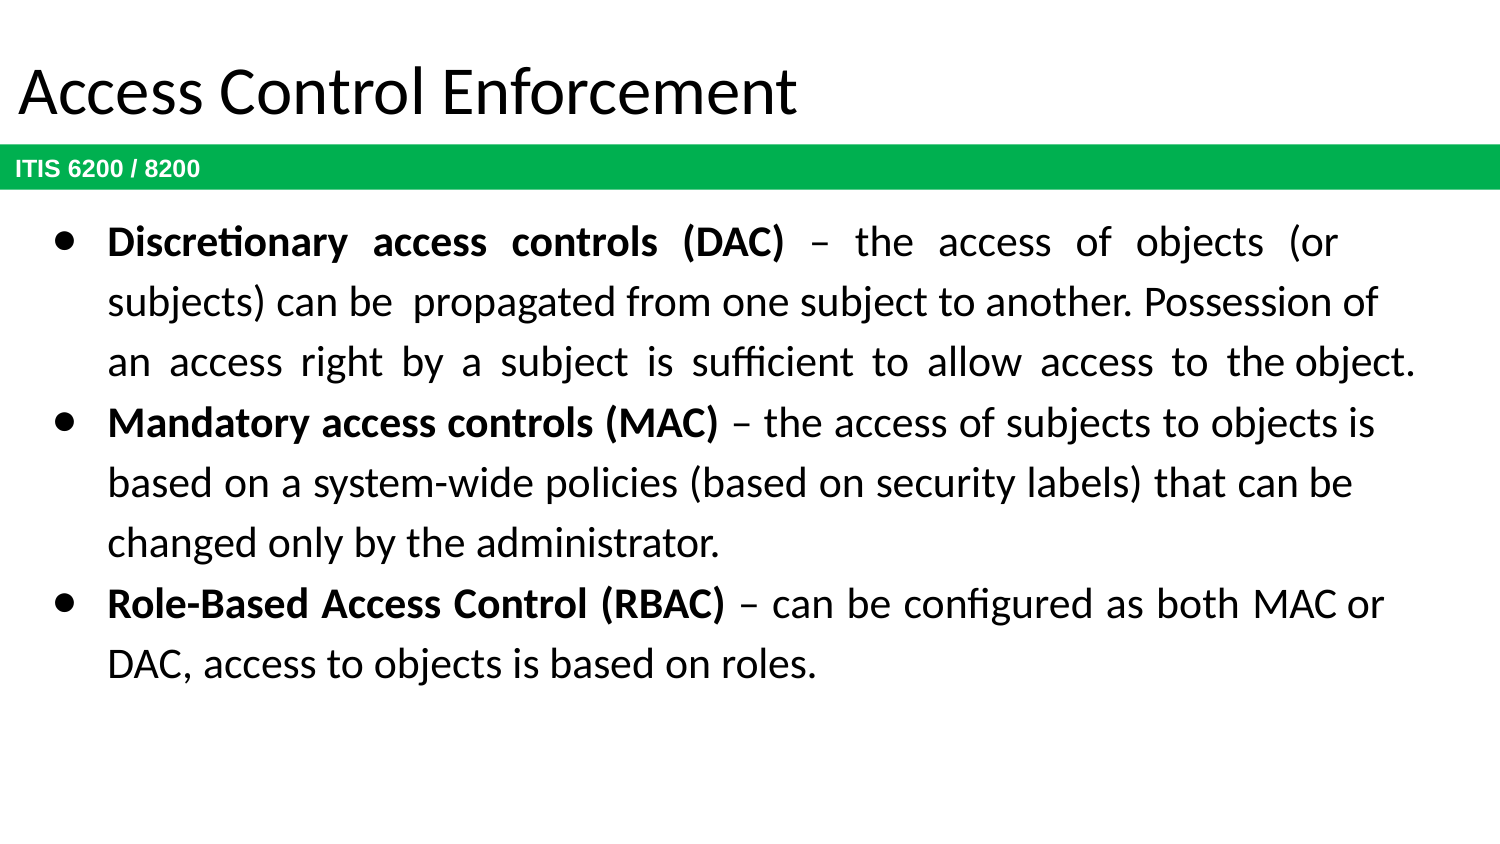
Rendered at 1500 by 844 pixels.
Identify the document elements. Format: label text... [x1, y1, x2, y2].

list Discretionary access controls (DAC) – the access of objects (or subjects) can be propagated from one subject to another. Possession of an access right by a subject is sufficient to allow access to the object. Mandatory access controls (MAC) – the access of subjects to objects is based on a system-wide policies (based on security labels) that can be changed only by the administrator. Role-Based Access Control (RBAC) – can be configured as both MAC or DAC, access to objects is based on roles. [32, 204, 1431, 765]
title Access Control Enforcement [16, 44, 1415, 187]
